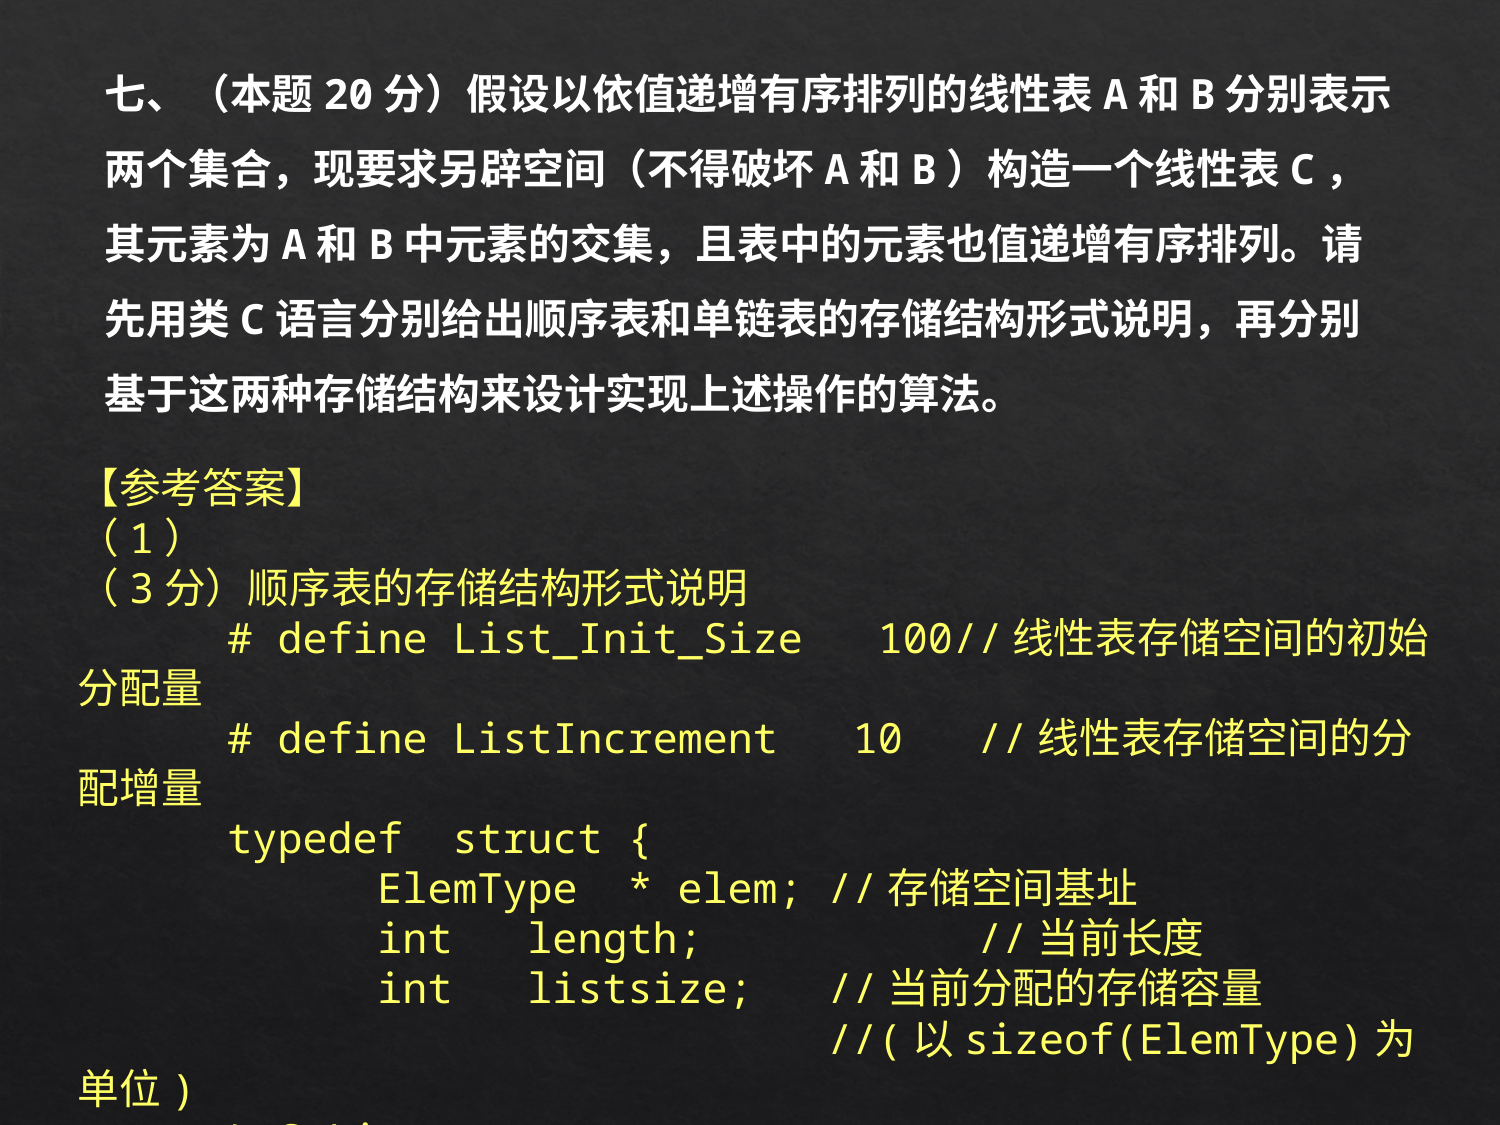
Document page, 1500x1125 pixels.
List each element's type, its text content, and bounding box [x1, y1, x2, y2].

text_box 【参考答案】 （1） （3分）顺序表的存储结构形式说明 # define List_Init_Size 100//线性表存储空间的初始分配量 # define ListIncrement 10 //线性表存储空间的分配增量 typedef struct { ElemType * elem; //存储空间基址 int length; //当前长度 int listsize; //当前分配的存储容量 //(以sizeof(ElemType)为单位) } SqList; [62, 454, 1460, 1125]
text_box 七、（本题20分）假设以依值递增有序排列的线性表A和B分别表示两个集合，现要求另辟空间（不得破坏A和B）构造一个线性表C，其元素为A和B中元素的交集，且表中的元素也值递增有序排列。请先用类C语言分别给出顺序表和单链表的存储结构形式说明，再分别基于这两种存储结构来设计实现上述操作的算法。 [90, 35, 1407, 426]
